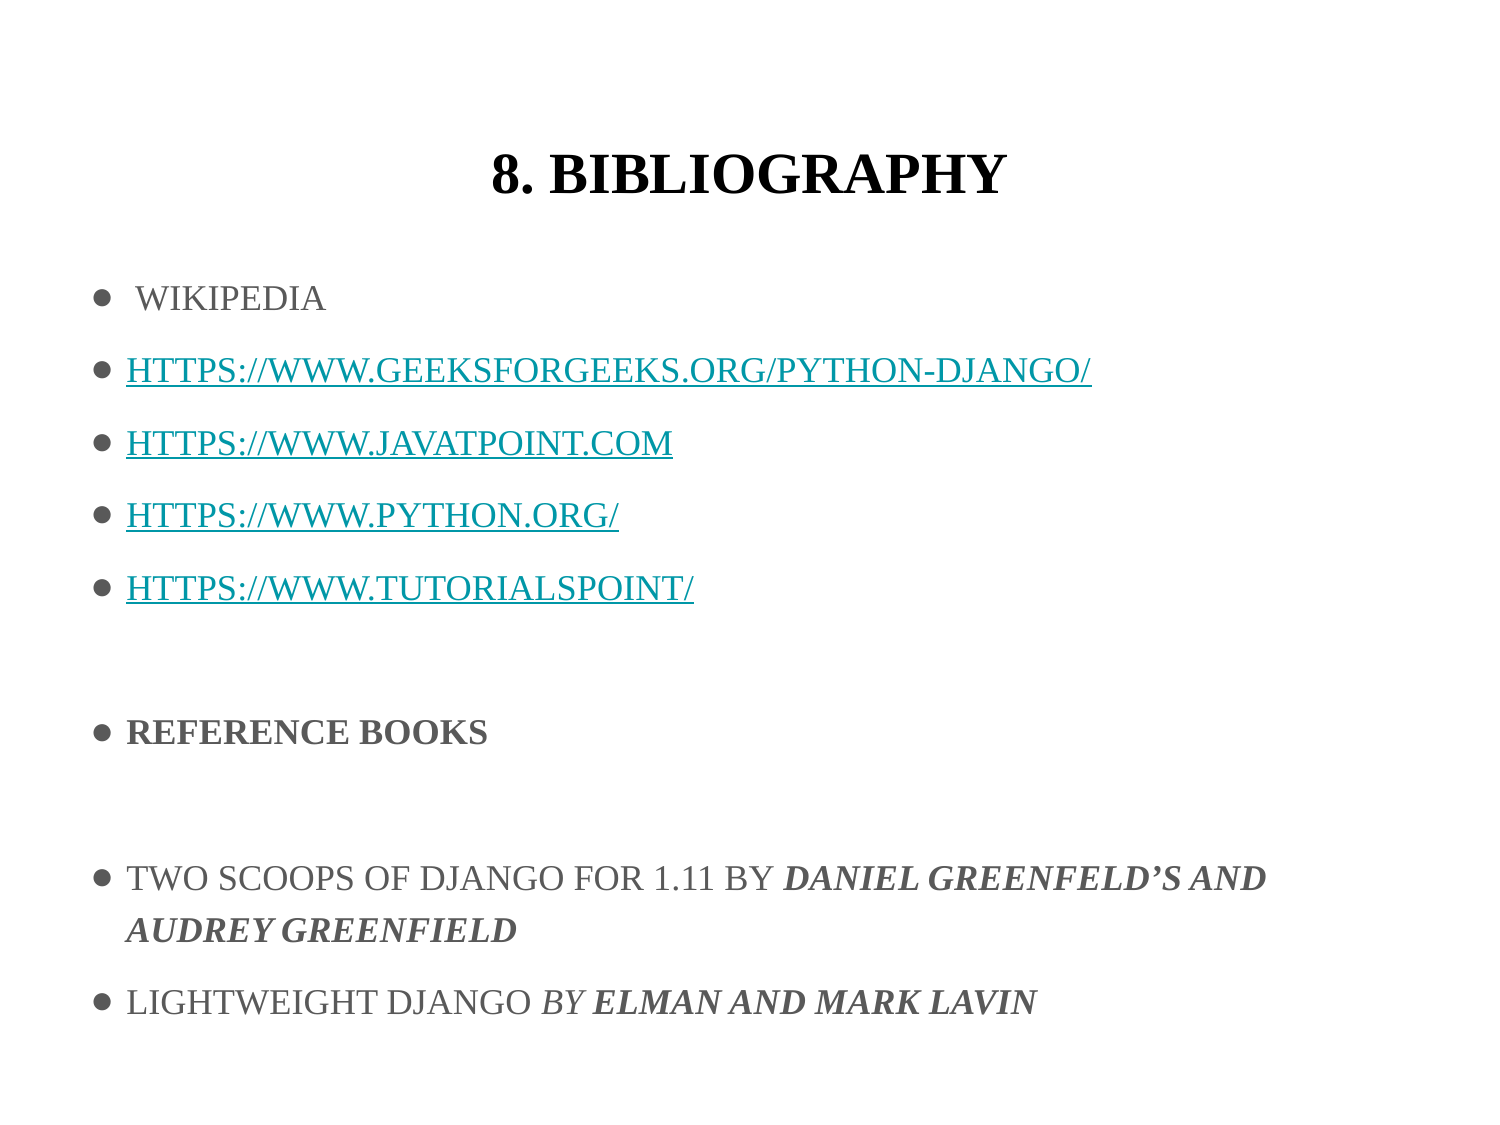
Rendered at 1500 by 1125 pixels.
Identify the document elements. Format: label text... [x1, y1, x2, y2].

title 8. BIBLIOGRAPHY [75, 115, 1425, 235]
list WIKIPEDIA HTTPS://WWW.GEEKSFORGEEKS.ORG/PYTHON-DJANGO/ HTTPS://WWW.JAVATPOINT.COM HTTPS://WWW.PYTHON.ORG/ HTTPS://WWW.TUTORIALSPOINT/ REFERENCE BOOKS TWO SCOOPS OF DJANGO FOR 1.11 BY DANIEL GREENFELD’S AND AUDREY GREENFIELD LIGHTWEIGHT DJANGO BY ELMAN AND MARK LAVIN [75, 257, 1425, 1038]
